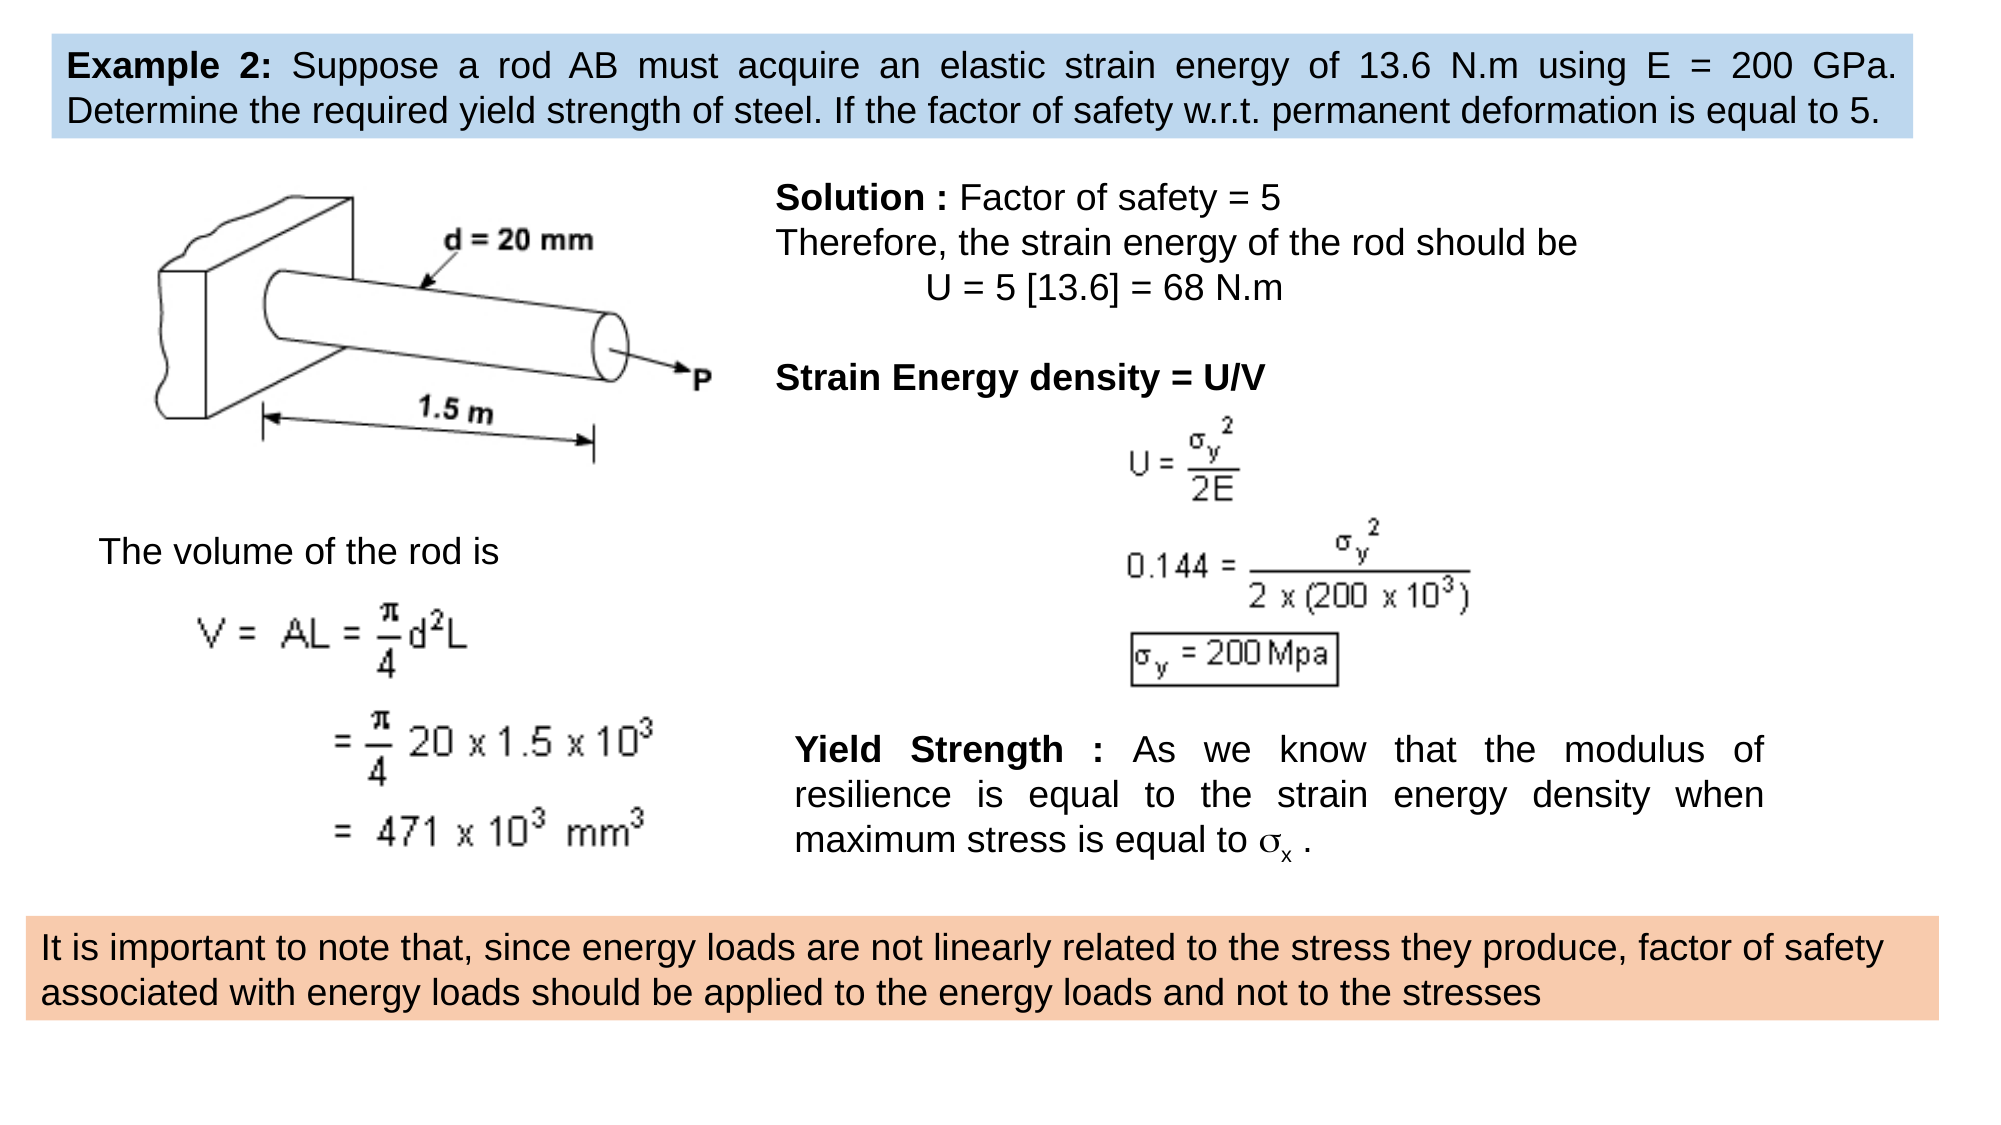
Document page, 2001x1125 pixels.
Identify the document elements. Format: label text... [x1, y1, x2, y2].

picture [189, 580, 671, 856]
text_box Solution : Factor of safety = 5 Therefore, the strain energy of the rod should be U = 5 [13.6] = 68 N.m Strain Energy density = U/V [760, 165, 1845, 405]
text_box Yield Strength : As we know that the modulus of resilience is equal to the strain energy density when maximum stress is equal to sx . [779, 717, 1780, 874]
text_box The volume of the rod is [83, 519, 526, 580]
text_box It is important to note that, since energy loads are not linearly related to the stress they produce, factor of safety associated with energy loads should be applied to the energy loads and not to the stresses [25, 915, 1939, 1021]
text_box Example 2: Suppose a rod AB must acquire an elastic strain energy of 13.6 N.m using E = 200 GPa. Determine the required yield strength of steel. If the factor of safety w.r.t. permanent deformation is equal to 5. [51, 33, 1914, 139]
picture [140, 185, 720, 475]
picture [1124, 407, 1481, 695]
